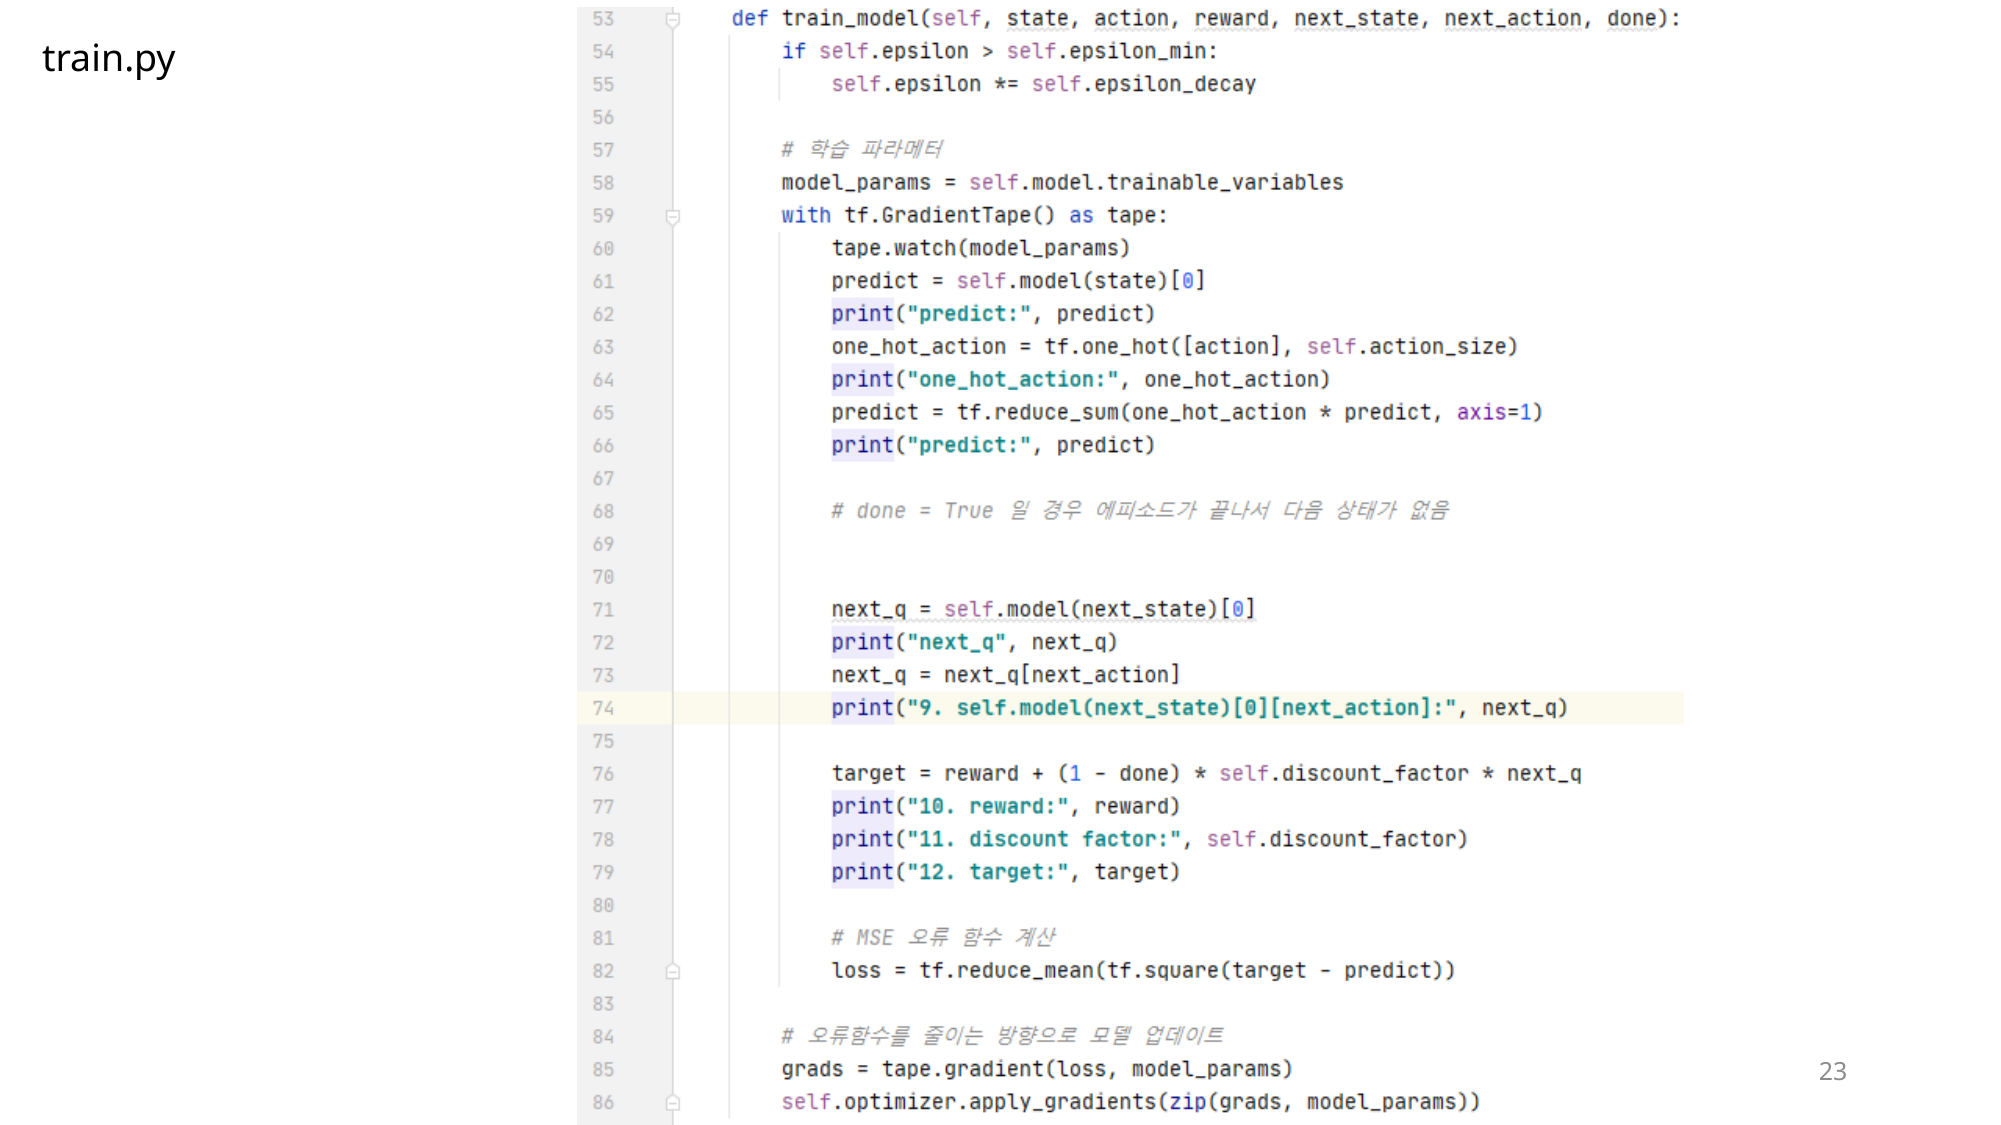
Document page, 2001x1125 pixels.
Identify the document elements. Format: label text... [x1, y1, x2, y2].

picture [577, 7, 1684, 1125]
text_box train.py [27, 26, 191, 87]
slide_number 23 [1684, 1042, 1863, 1103]
